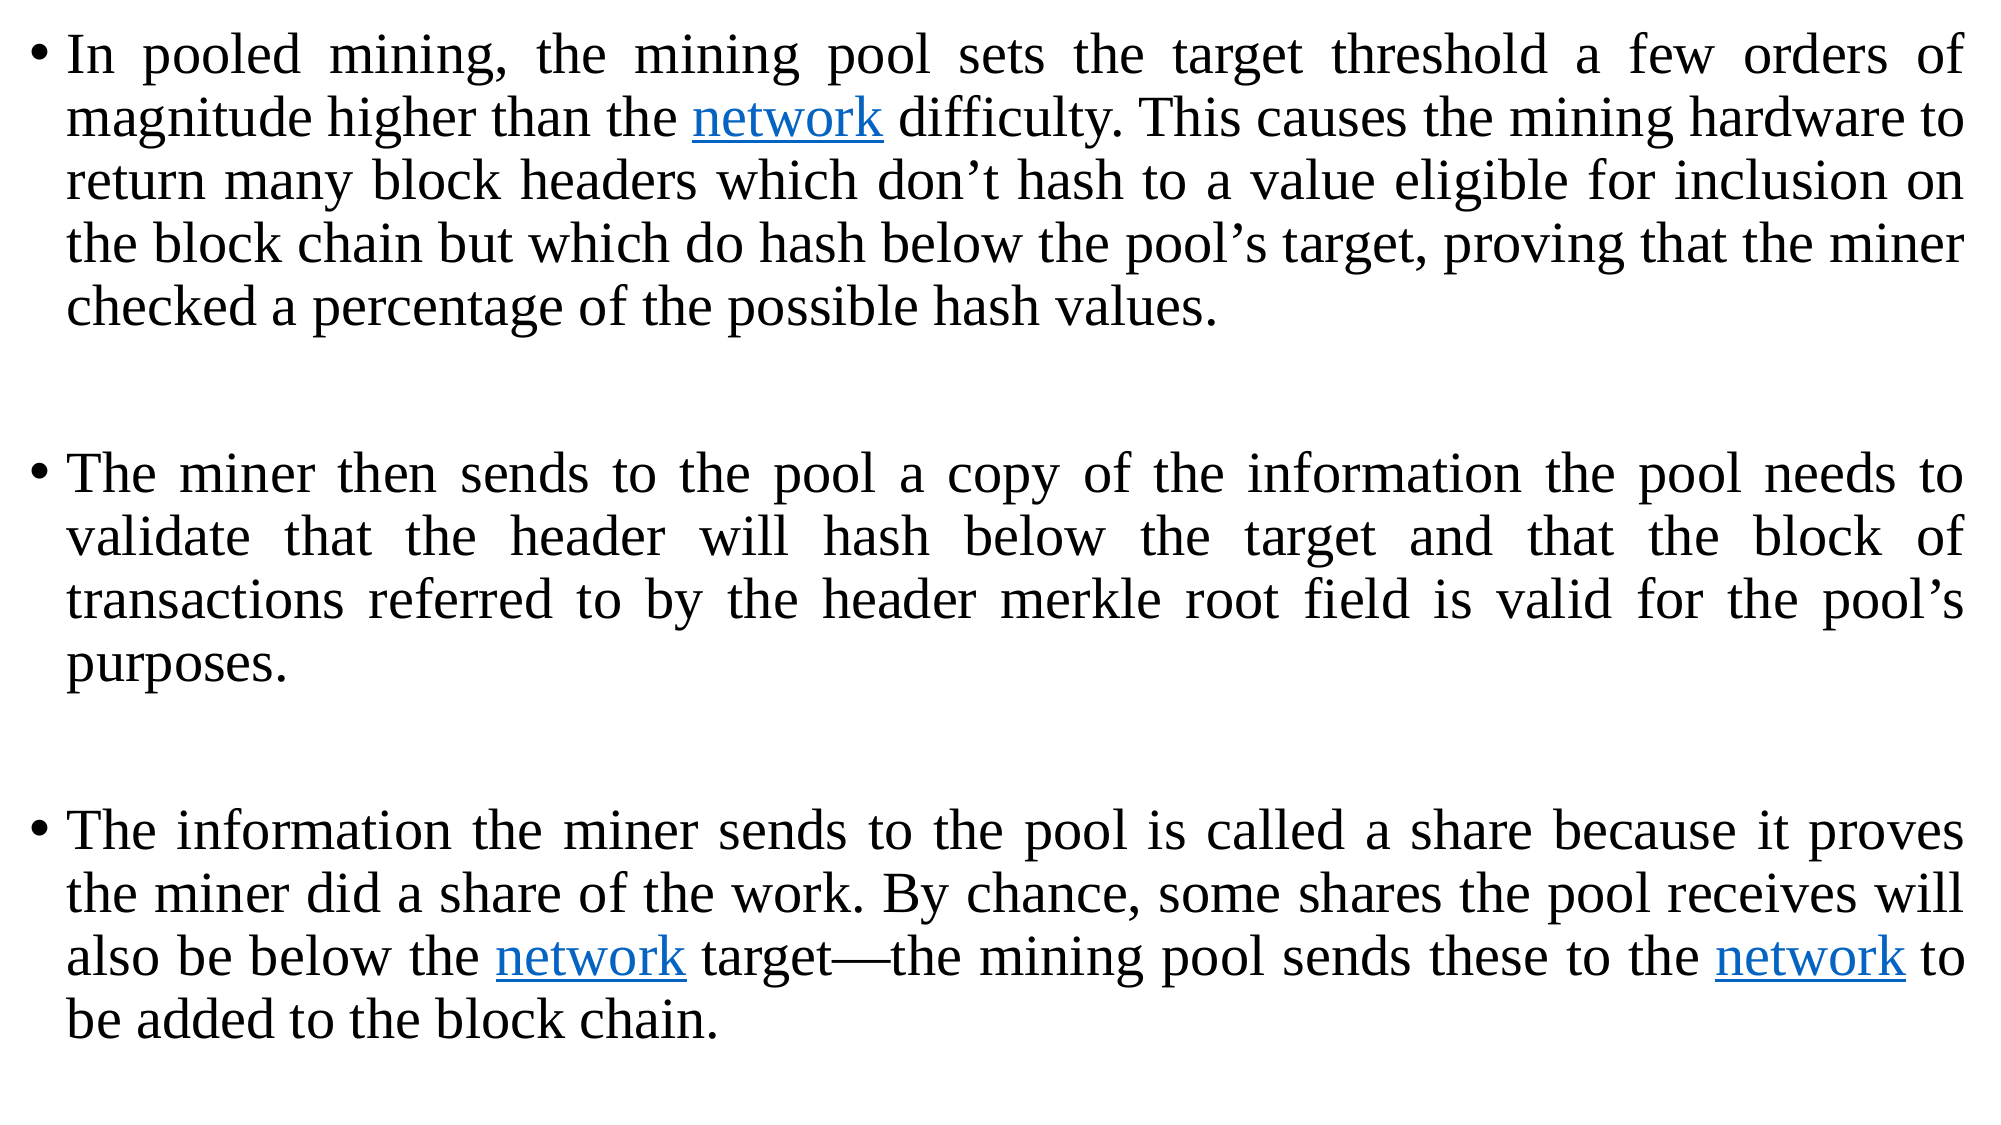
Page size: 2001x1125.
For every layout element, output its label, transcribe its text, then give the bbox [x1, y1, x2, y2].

list In pooled mining, the mining pool sets the target threshold a few orders of magnitude higher than the network difficulty. This causes the mining hardware to return many block headers which don’t hash to a value eligible for inclusion on the block chain but which do hash below the pool’s target, proving that the miner checked a percentage of the possible hash values. The miner then sends to the pool a copy of the information the pool needs to validate that the header will hash below the target and that the block of transactions referred to by the header merkle root field is valid for the pool’s purposes. The information the miner sends to the pool is called a share because it proves the miner did a share of the work. By chance, some shares the pool receives will also be below the network target—the mining pool sends these to the network to be added to the block chain. [14, 15, 1982, 1079]
